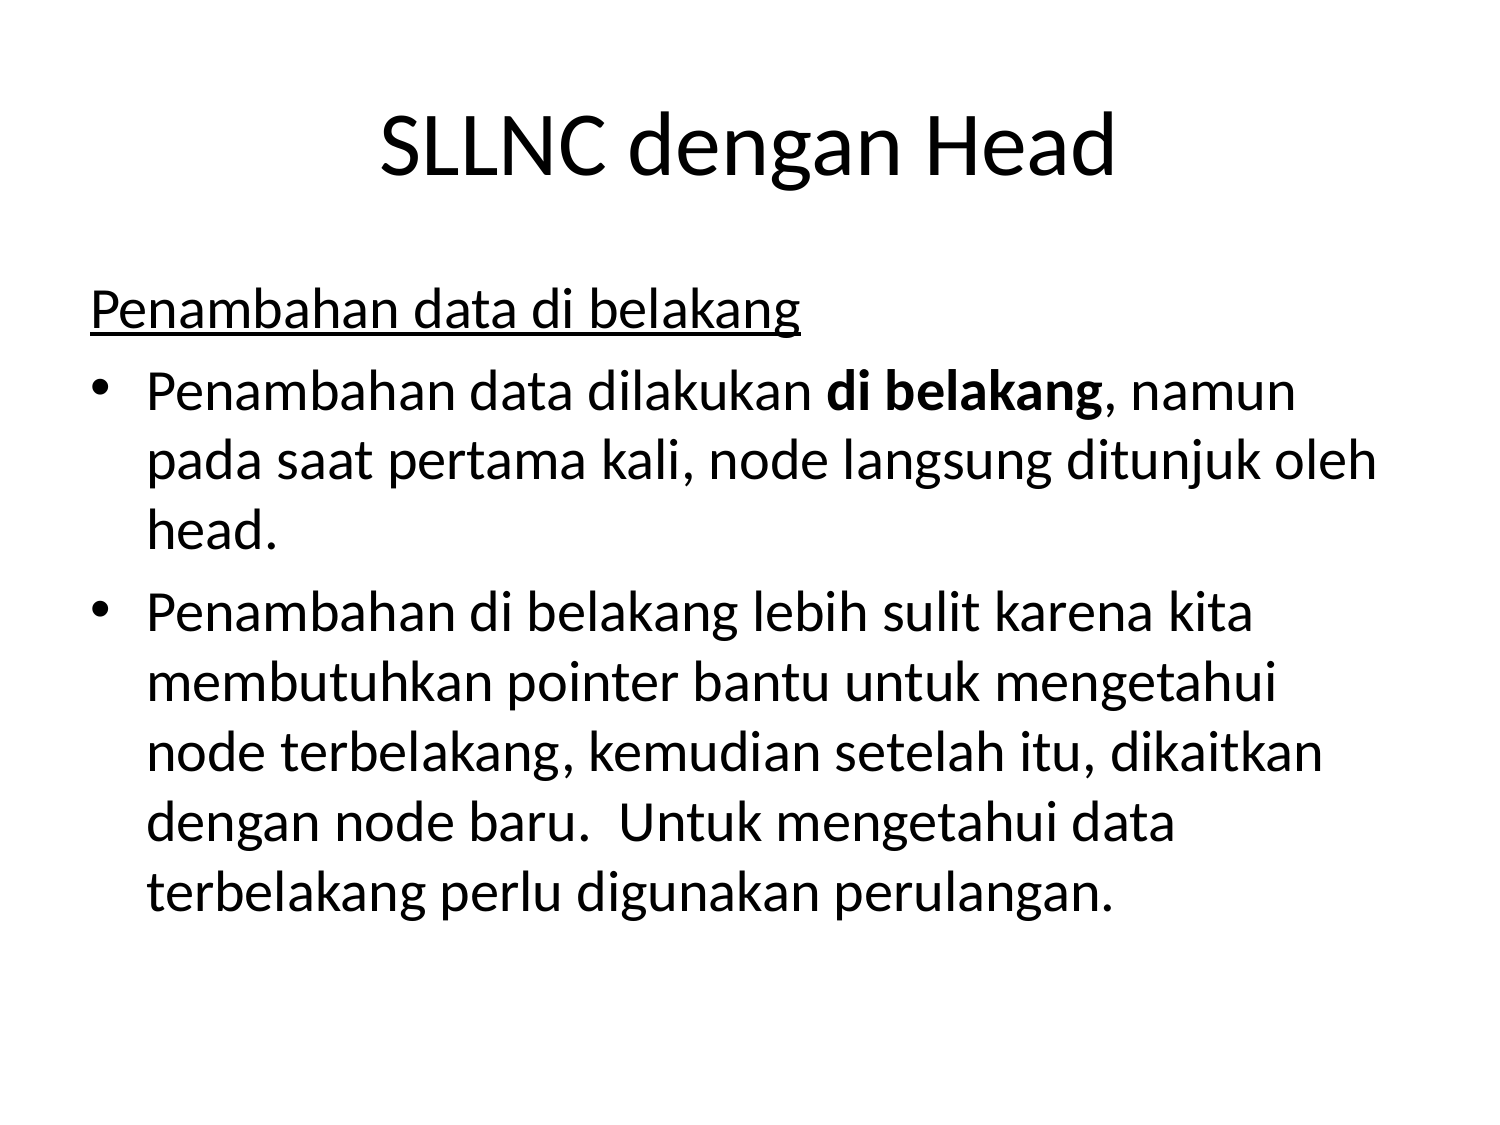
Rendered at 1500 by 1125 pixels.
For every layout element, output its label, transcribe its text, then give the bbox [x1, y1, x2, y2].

title SLLNC dengan Head [75, 45, 1425, 233]
list Penambahan data di belakang Penambahan data dilakukan di belakang, namun pada saat pertama kali, node langsung ditunjuk oleh head. Penambahan di belakang lebih sulit karena kita membutuhkan pointer bantu untuk mengetahui node terbelakang, kemudian setelah itu, dikaitkan dengan node baru. Untuk mengetahui data terbelakang perlu digunakan perulangan. [75, 262, 1425, 1005]
